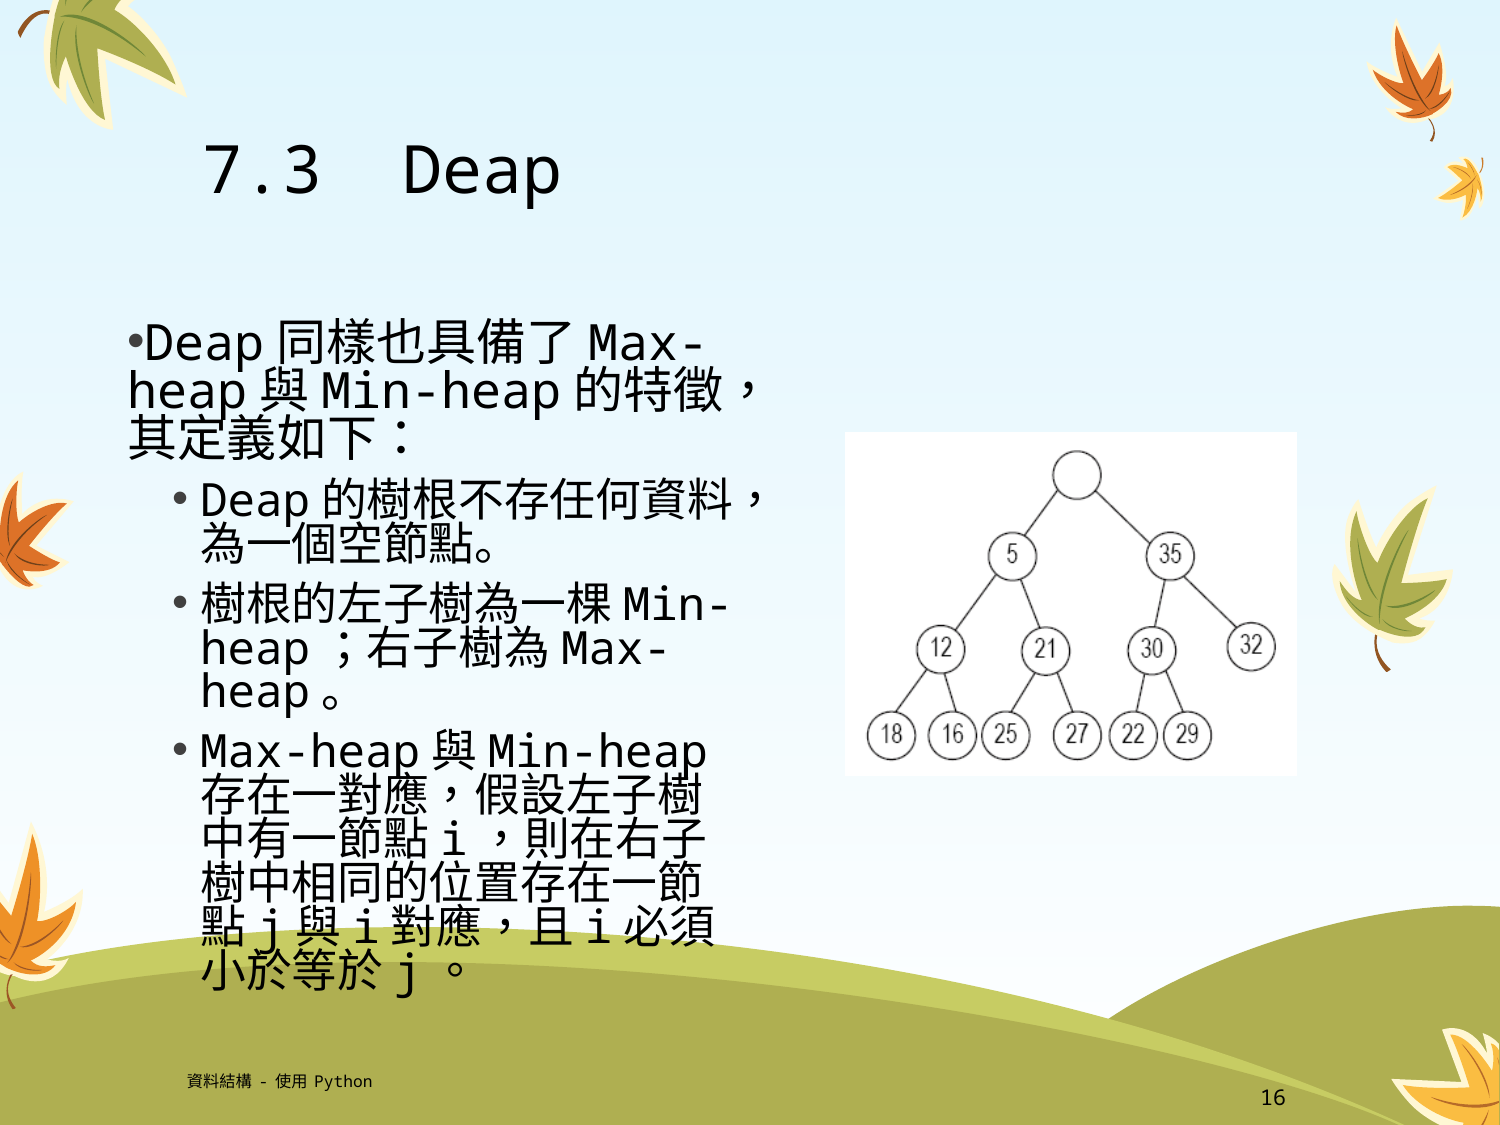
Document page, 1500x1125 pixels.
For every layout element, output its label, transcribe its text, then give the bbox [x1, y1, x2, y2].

list Deap同樣也具備了Max-heap與Min-heap的特徵，其定義如下： Deap的樹根不存任何資料，為一個空節點。 樹根的左子樹為一棵Min-heap；右子樹為Max-heap。 Max-heap與Min-heap存在一對應，假設左子樹中有一節點i，則在右子樹中相同的位置存在一節點j與i對應，且i必須小於等於j。 [112, 314, 762, 1052]
footer 資料結構-使用Python [171, 1065, 1031, 1105]
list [845, 432, 1297, 776]
slide_number 16 [1222, 1082, 1302, 1122]
title 7.3 Deap [187, 12, 1312, 216]
